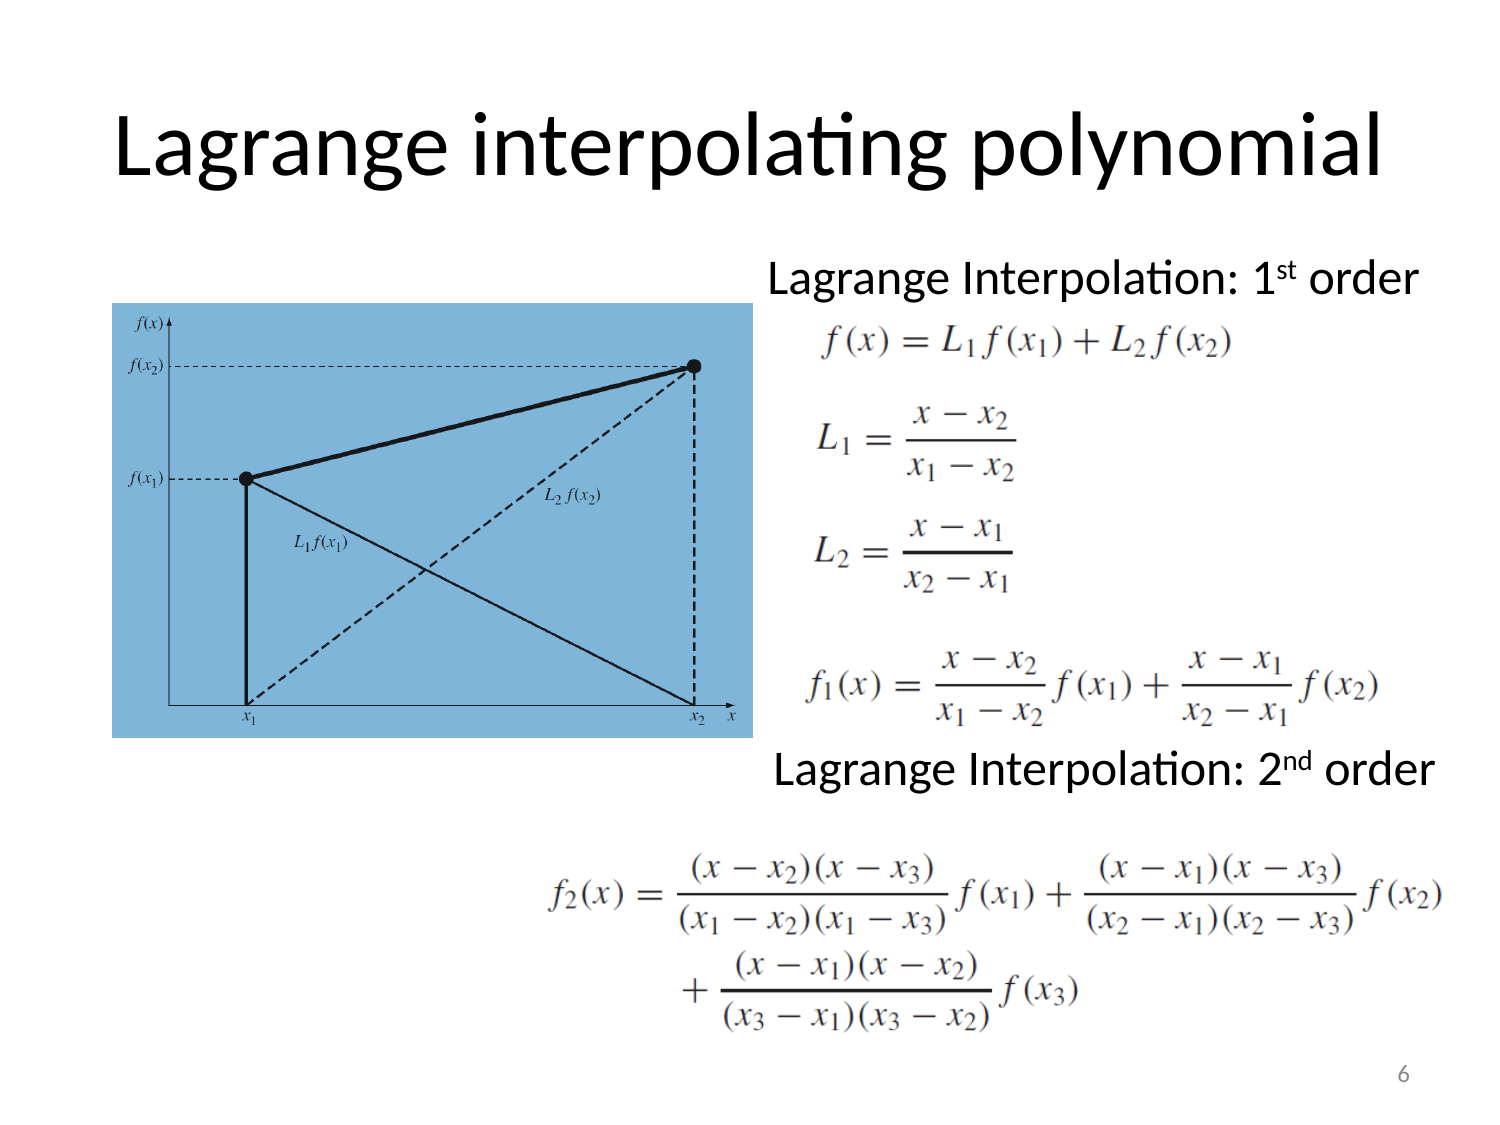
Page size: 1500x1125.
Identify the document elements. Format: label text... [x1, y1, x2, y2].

picture [811, 391, 1019, 490]
slide_number 6 [1074, 1061, 1425, 1103]
text_box Lagrange Interpolation: 1st order [752, 236, 1436, 312]
title Lagrange interpolating polynomial [75, 45, 1425, 233]
picture [112, 302, 754, 738]
picture [531, 828, 1463, 1054]
picture [806, 503, 1019, 606]
picture [798, 624, 1387, 742]
picture [799, 301, 1238, 373]
text_box Lagrange Interpolation: 2nd order [758, 727, 1451, 803]
